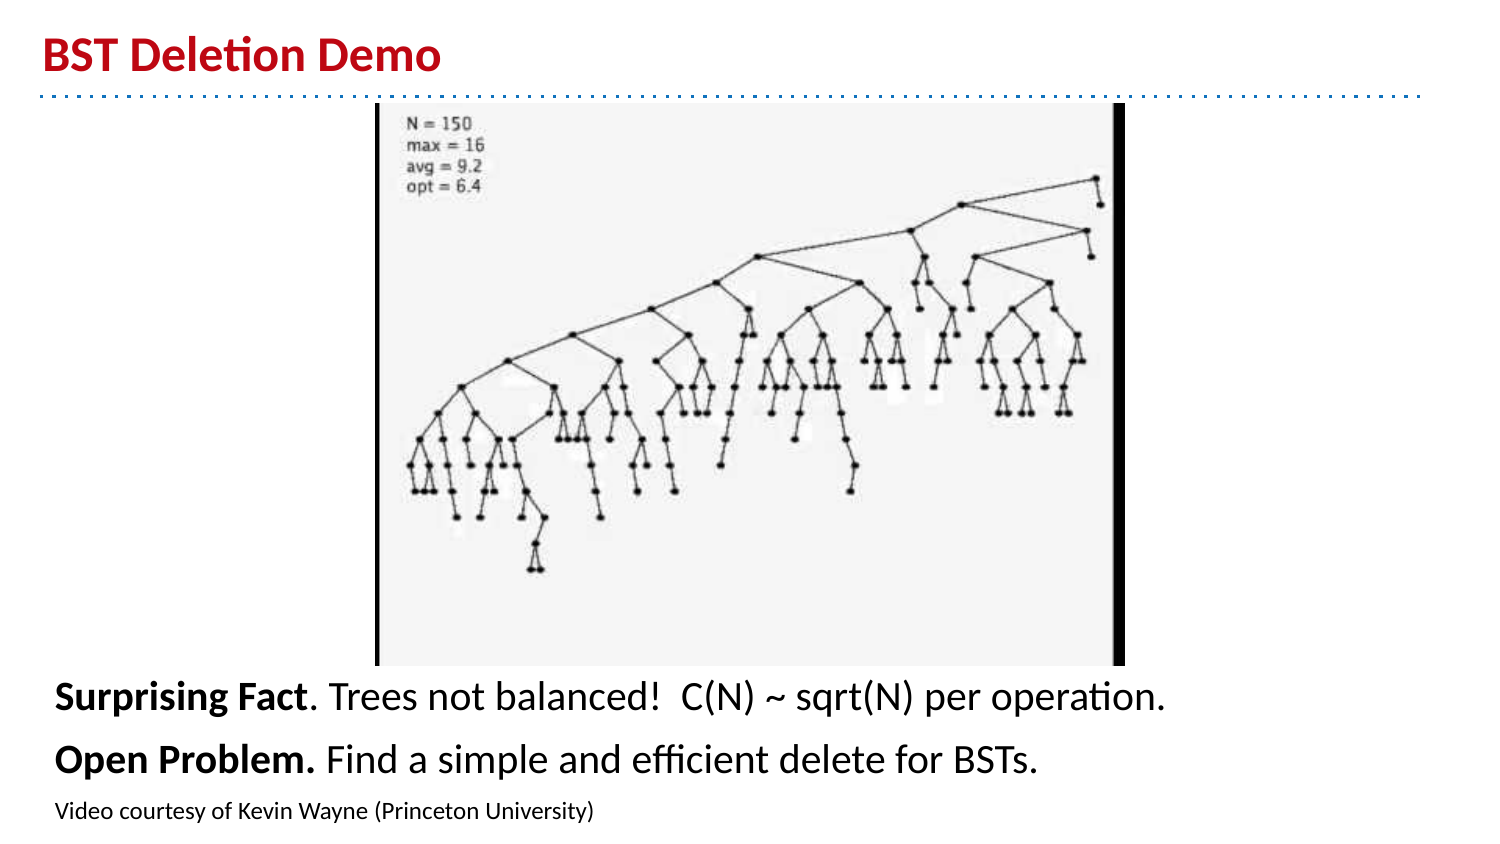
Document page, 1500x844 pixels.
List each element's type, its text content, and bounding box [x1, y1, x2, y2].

title BST Deletion Demo [27, 15, 1378, 97]
picture [374, 102, 1126, 666]
list Surprising Fact. Trees not balanced! C(N) ~ sqrt(N) per operation. Open Problem. Find a simple and efficient delete for BSTs. Video courtesy of Kevin Wayne (Princeton University) [39, 91, 1425, 773]
